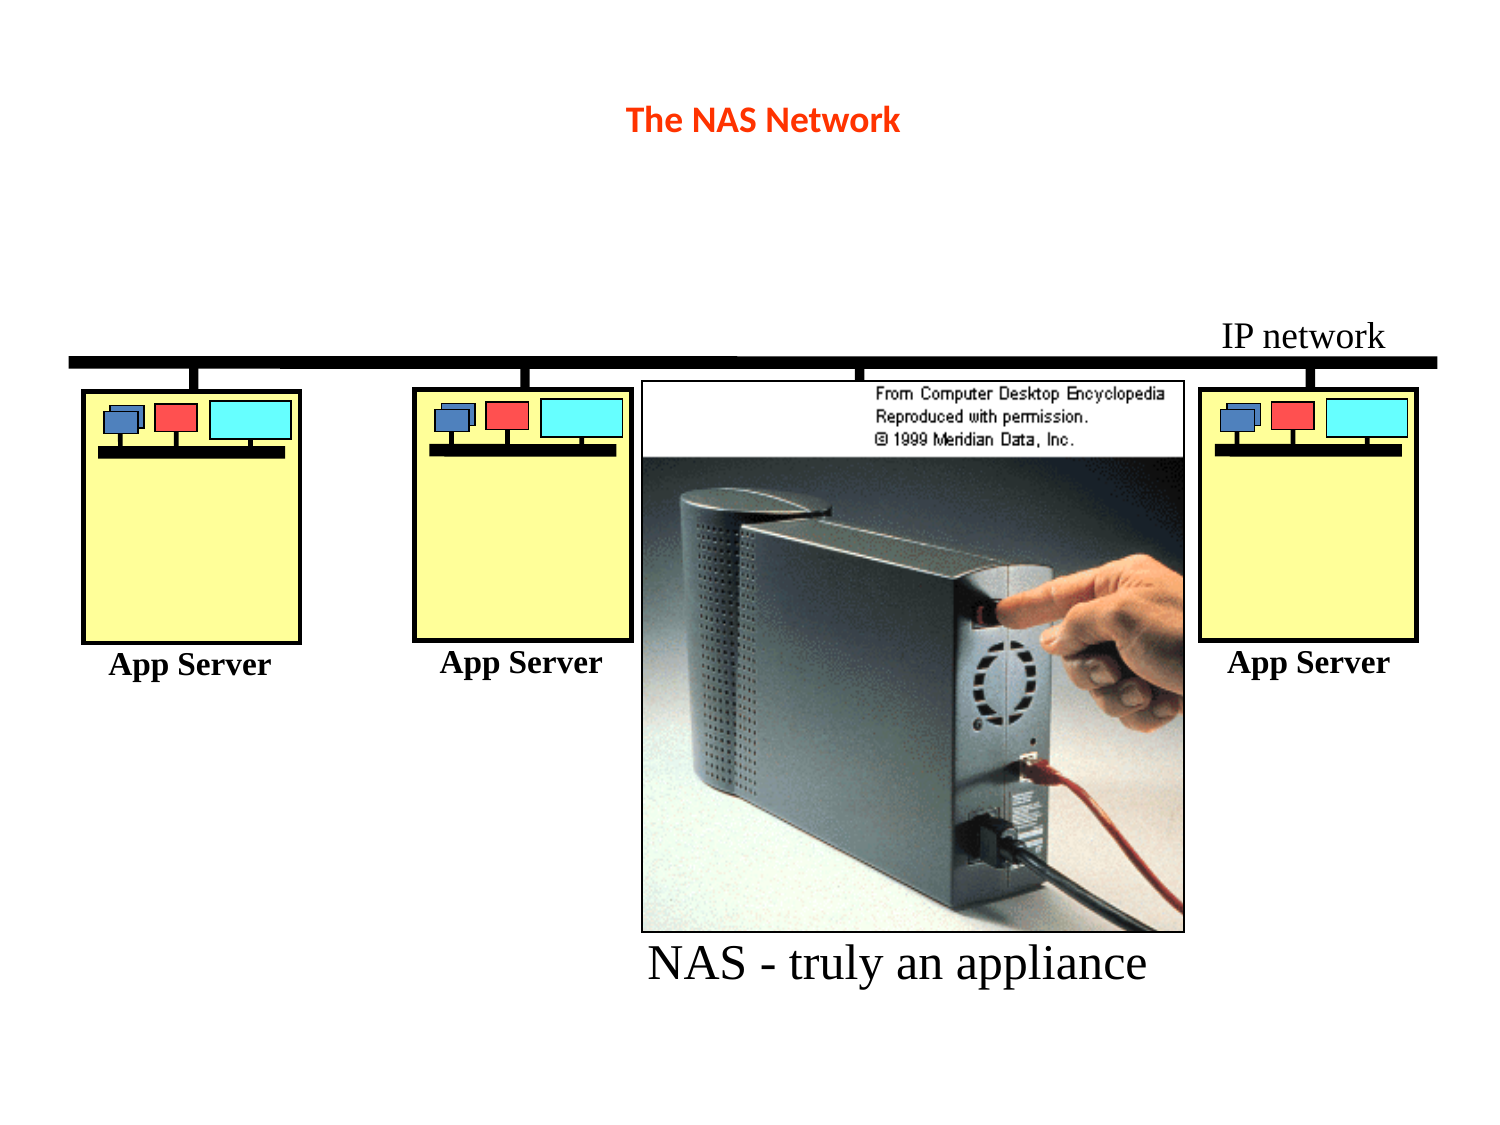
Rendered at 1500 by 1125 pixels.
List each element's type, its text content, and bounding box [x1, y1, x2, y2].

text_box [632, 381, 1184, 997]
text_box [83, 364, 301, 644]
text_box App Server [93, 650, 287, 690]
title The NAS Network [139, 86, 1388, 148]
text_box IP network [1206, 304, 1401, 360]
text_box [1199, 362, 1417, 642]
text_box App Server [424, 650, 619, 688]
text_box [414, 362, 632, 642]
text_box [764, 368, 988, 380]
text_box App Server [1212, 650, 1406, 688]
